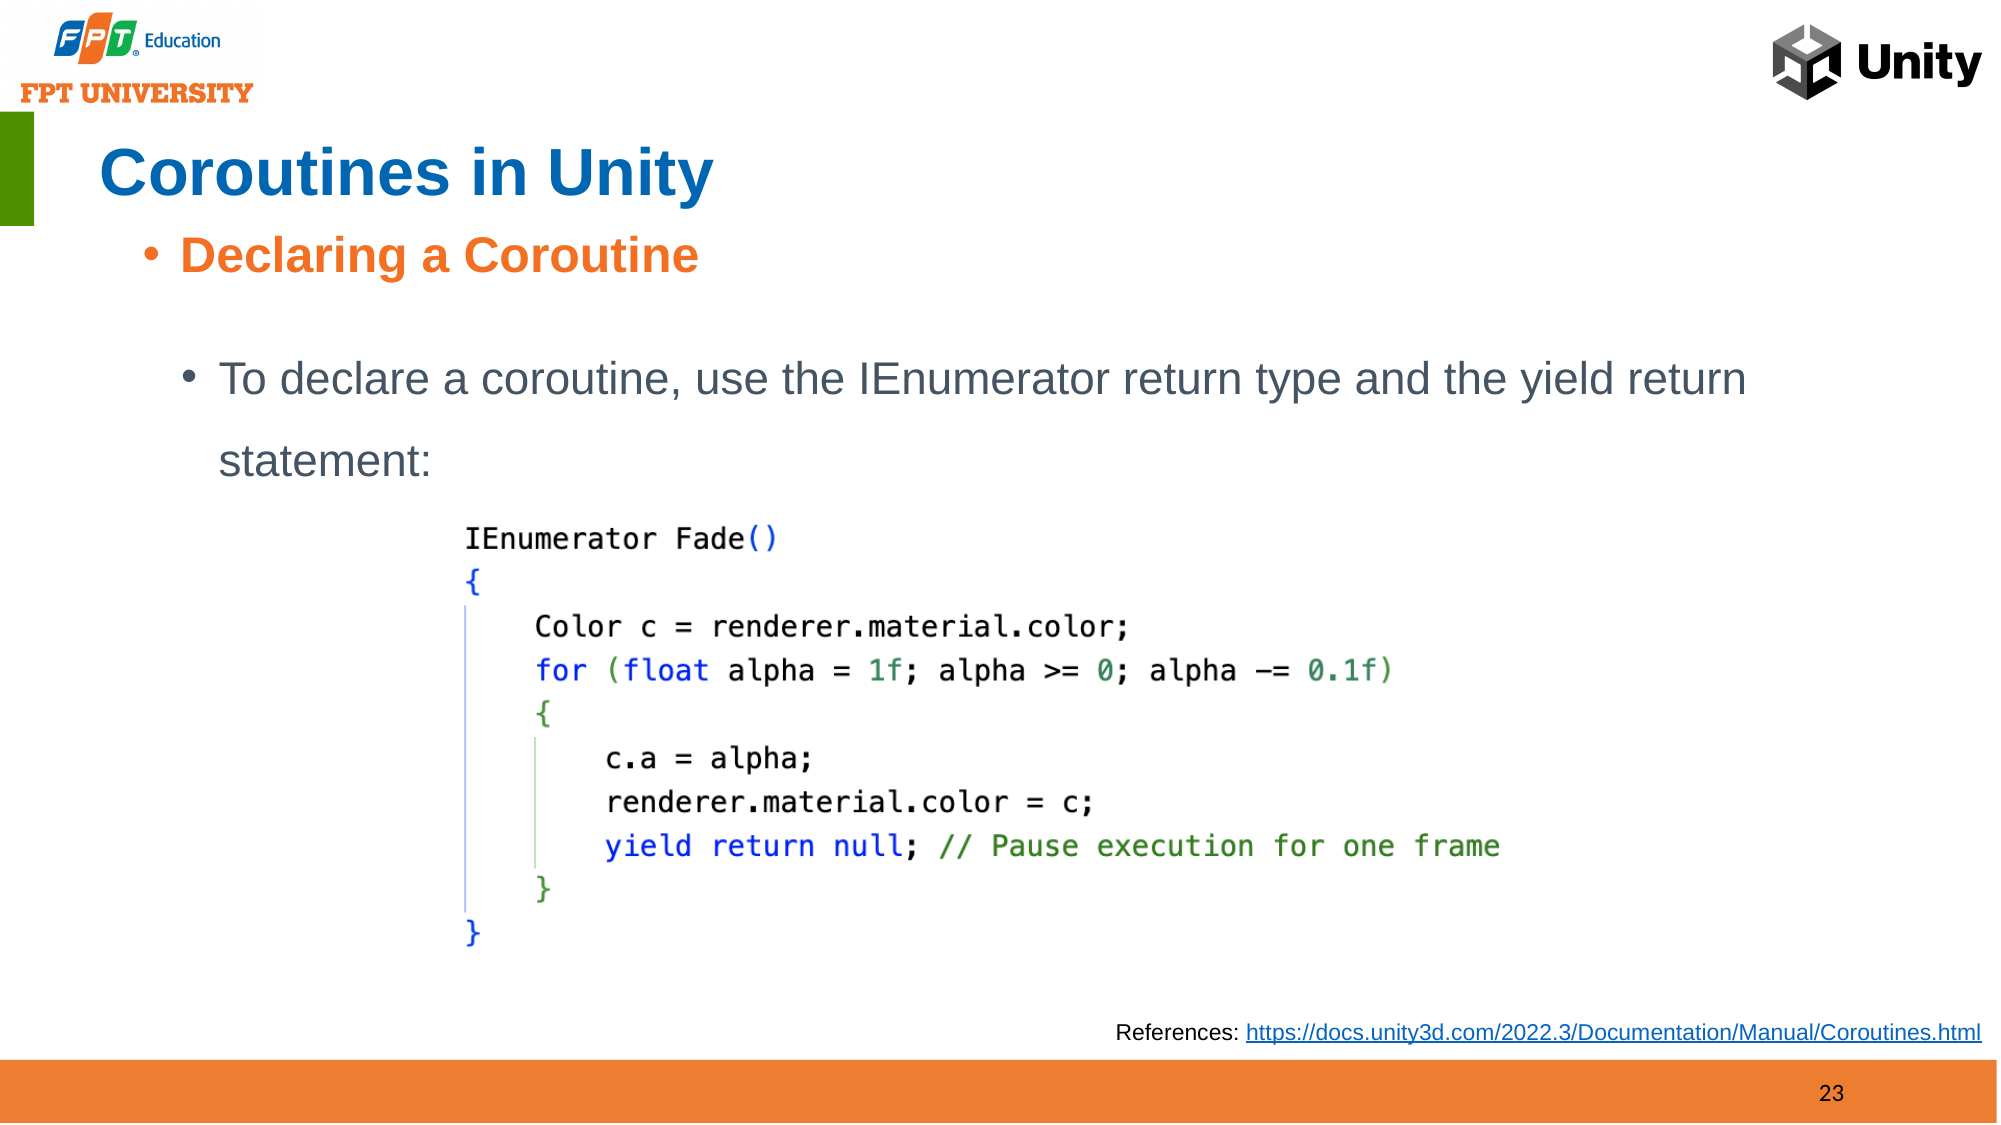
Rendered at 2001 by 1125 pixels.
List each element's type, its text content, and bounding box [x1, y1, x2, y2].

picture [1765, 0, 1991, 125]
list To declare a coroutine, use the IEnumerator return type and the yield return statement: [181, 321, 1900, 954]
title Coroutines in Unity [99, 115, 1900, 233]
text_box References: https://docs.unity3d.com/2022.3/Documentation/Manual/Coroutines.html [1100, 1009, 2000, 1052]
picture [4, 4, 262, 108]
picture [437, 505, 1525, 971]
list Declaring a Coroutine [142, 229, 1819, 322]
slide_number 23 [1412, 1063, 1860, 1121]
